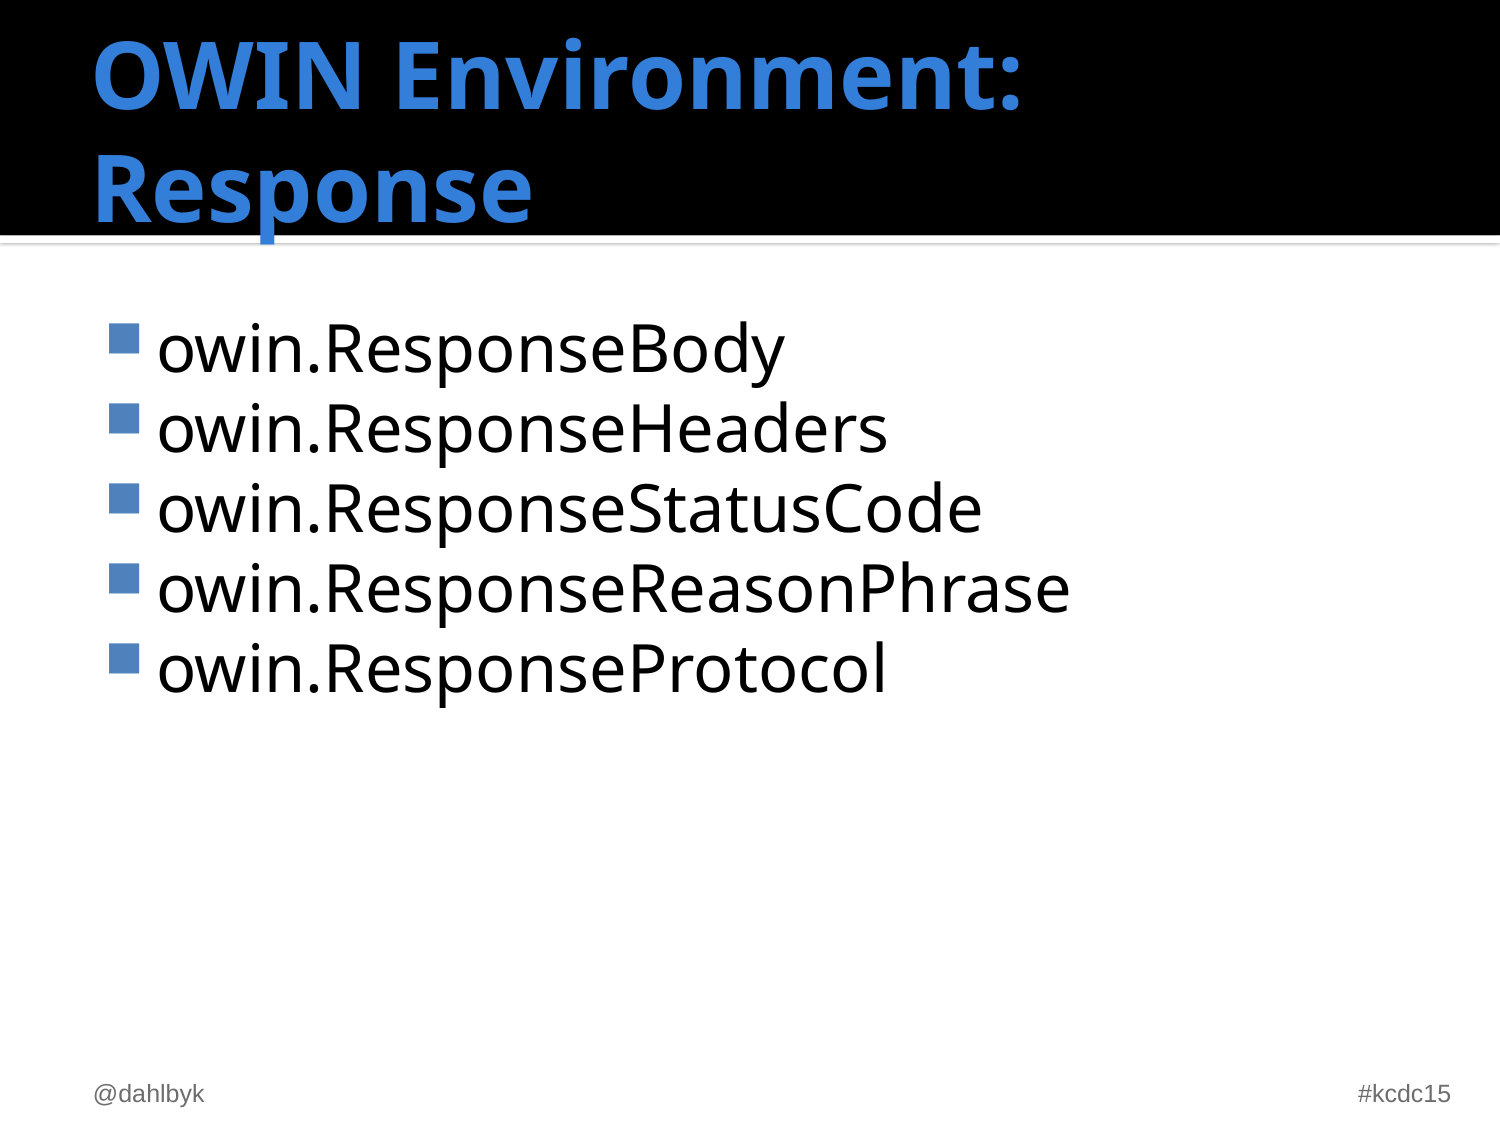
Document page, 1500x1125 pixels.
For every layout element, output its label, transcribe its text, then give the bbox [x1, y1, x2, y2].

slide_number #kcdc15 [1237, 1062, 1467, 1108]
list owin.ResponseBody owin.ResponseHeaders owin.ResponseStatusCode owin.ResponseReasonPhrase owin.ResponseProtocol [75, 291, 1425, 1050]
slide_number @dahlbyk [75, 1062, 425, 1108]
title OWIN Environment: Response [75, 25, 1425, 231]
